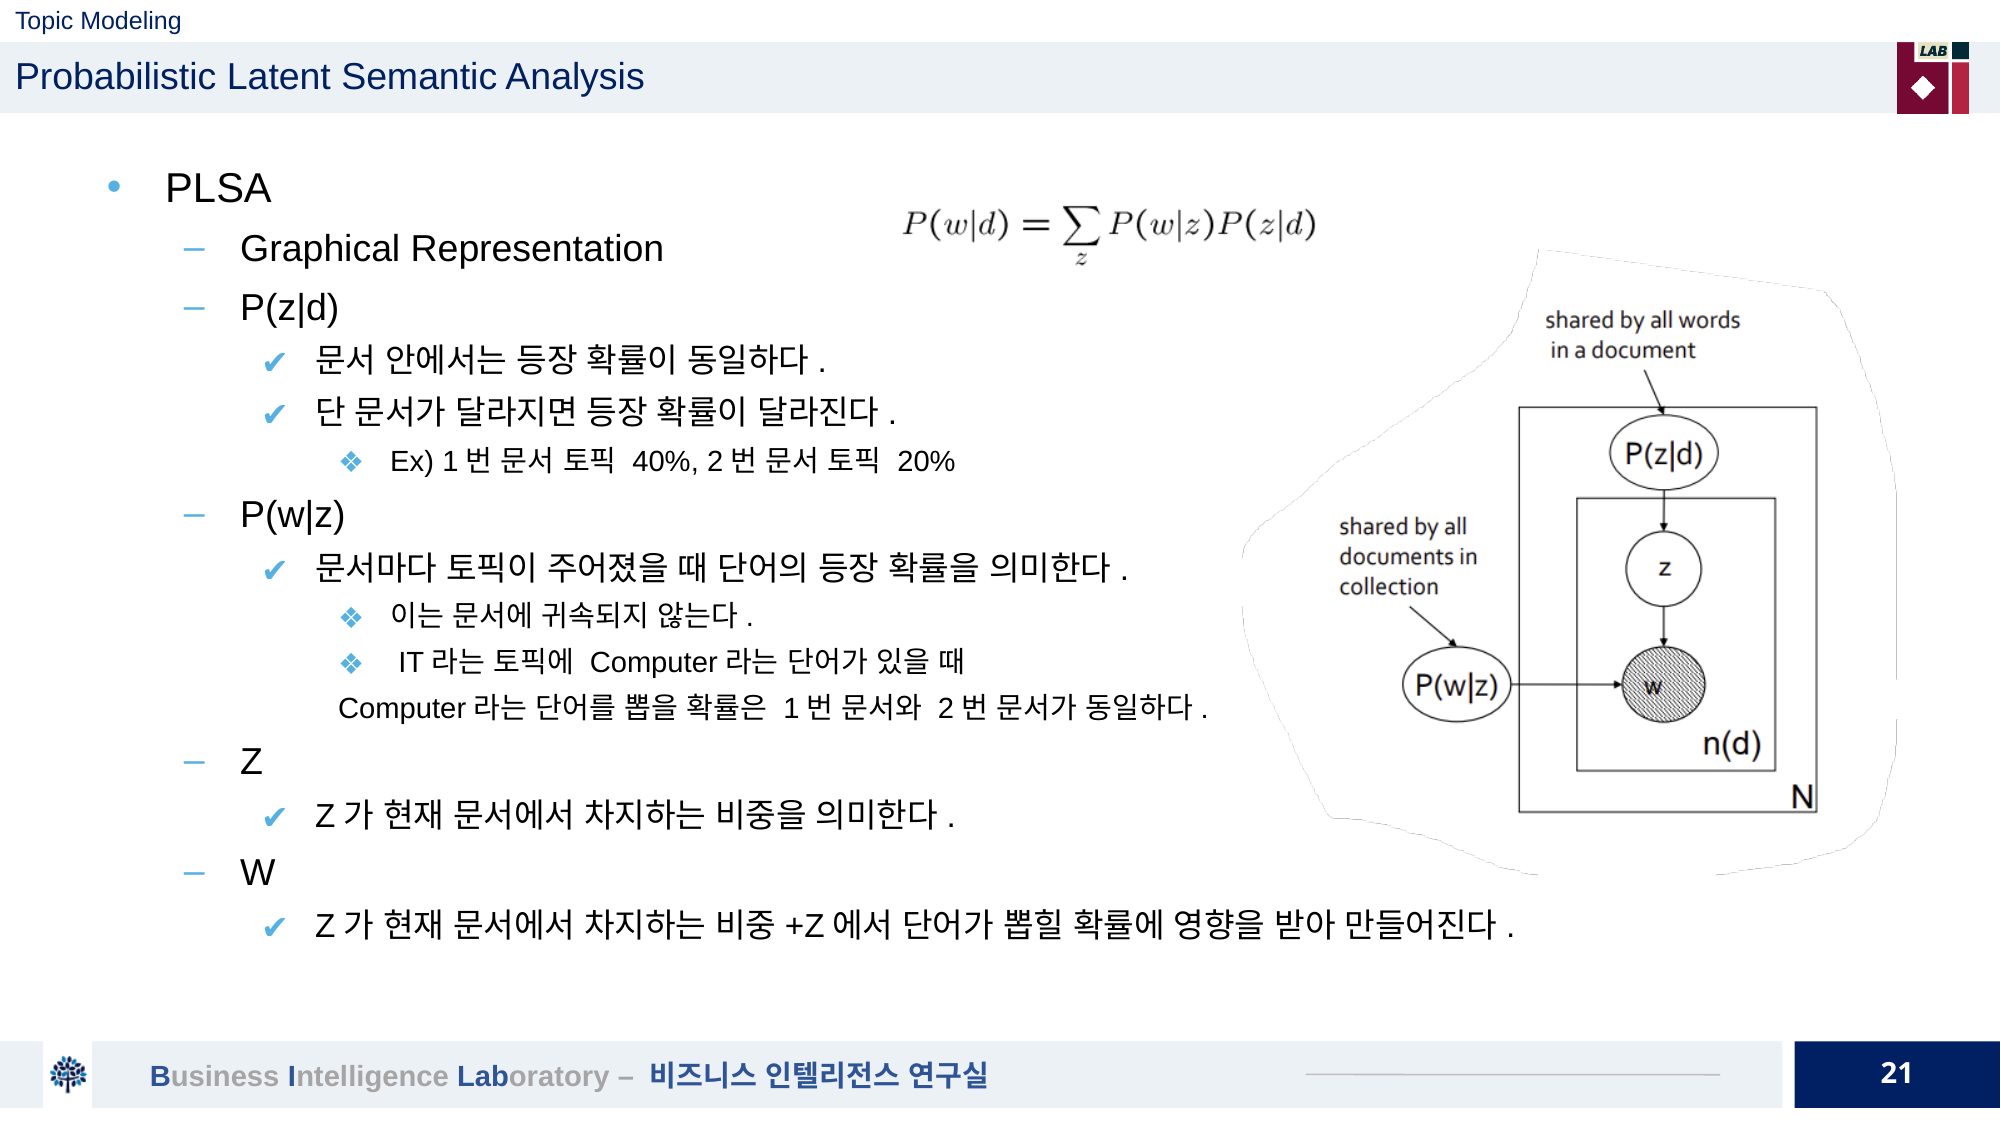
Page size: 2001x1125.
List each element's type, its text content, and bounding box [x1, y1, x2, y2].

subtitle Probabilistic Latent Semantic Analysis [0, 42, 1326, 113]
picture [43, 1041, 92, 1108]
list PLSA Graphical Representation P(z|d) 문서 안에서는 등장 확률이 동일하다. 단 문서가 달라지면 등장 확률이 달라진다. Ex) 1번 문서 토픽 40%, 2번 문서 토픽 20% P(w|z) 문서마다 토픽이 주어졌을 때 단어의 등장 확률을 의미한다. 이는 문서에 귀속되지 않는다. IT라는 토픽에 Computer라는 단어가 있을 때 Computer라는 단어를 뽑을 확률은 1번 문서와 2번 문서가 동일하다. Z Z가 현재 문서에서 차지하는 비중을 의미한다. W Z가 현재 문서에서 차지하는 비중+Z에서 단어가 뽑힐 확률에 영향을 받아 만들어진다. [73, 138, 1927, 1028]
slide_number 21 [1825, 1044, 1970, 1105]
picture [1897, 41, 1969, 114]
title Topic Modeling [0, 0, 598, 42]
picture [872, 189, 1898, 876]
